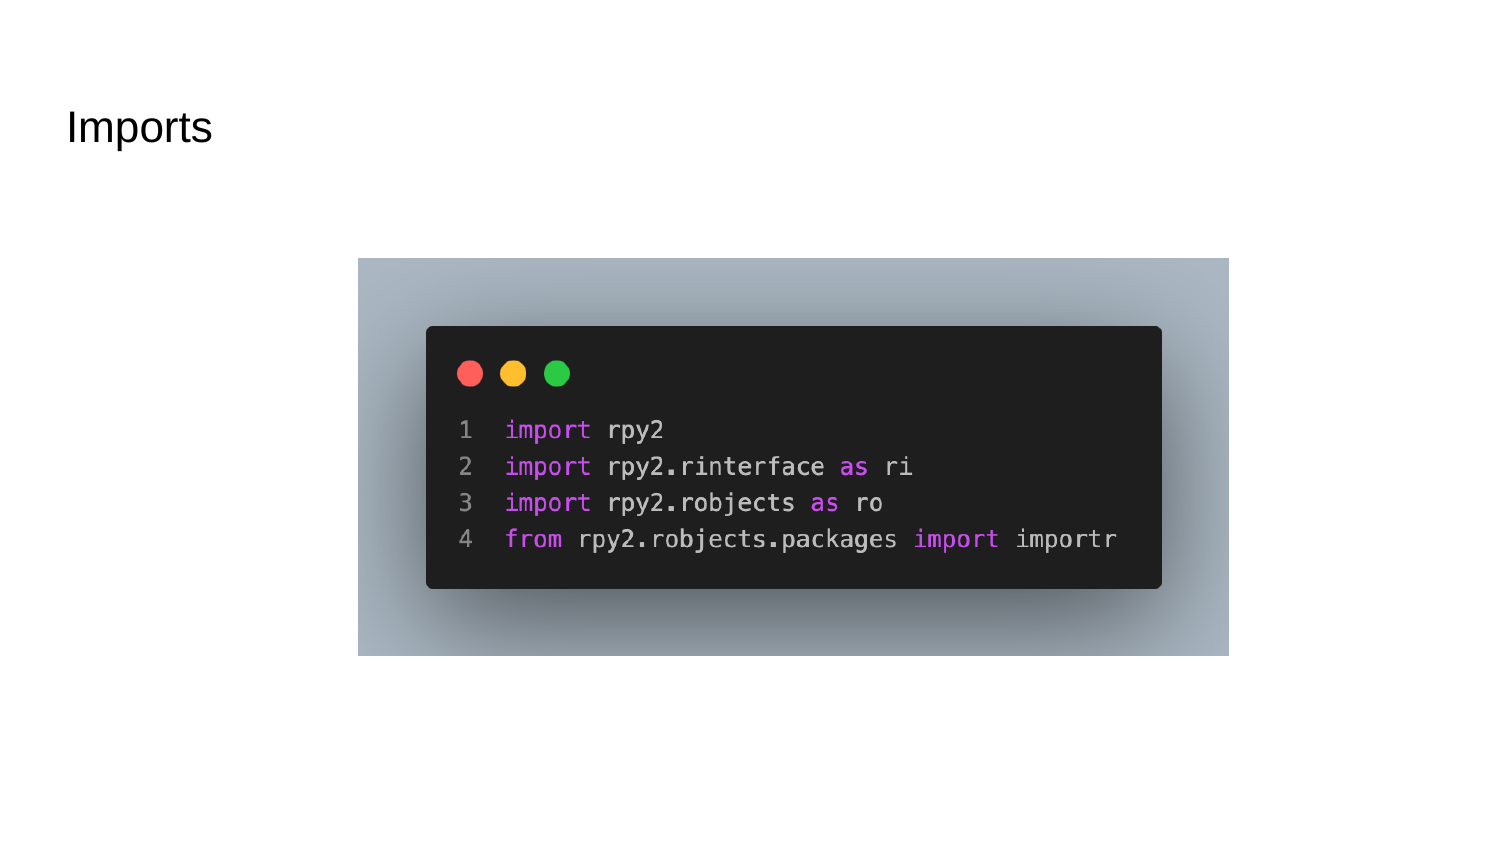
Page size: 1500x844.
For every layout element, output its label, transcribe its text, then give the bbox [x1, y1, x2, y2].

title Imports [51, 72, 1449, 167]
picture [358, 257, 1229, 657]
